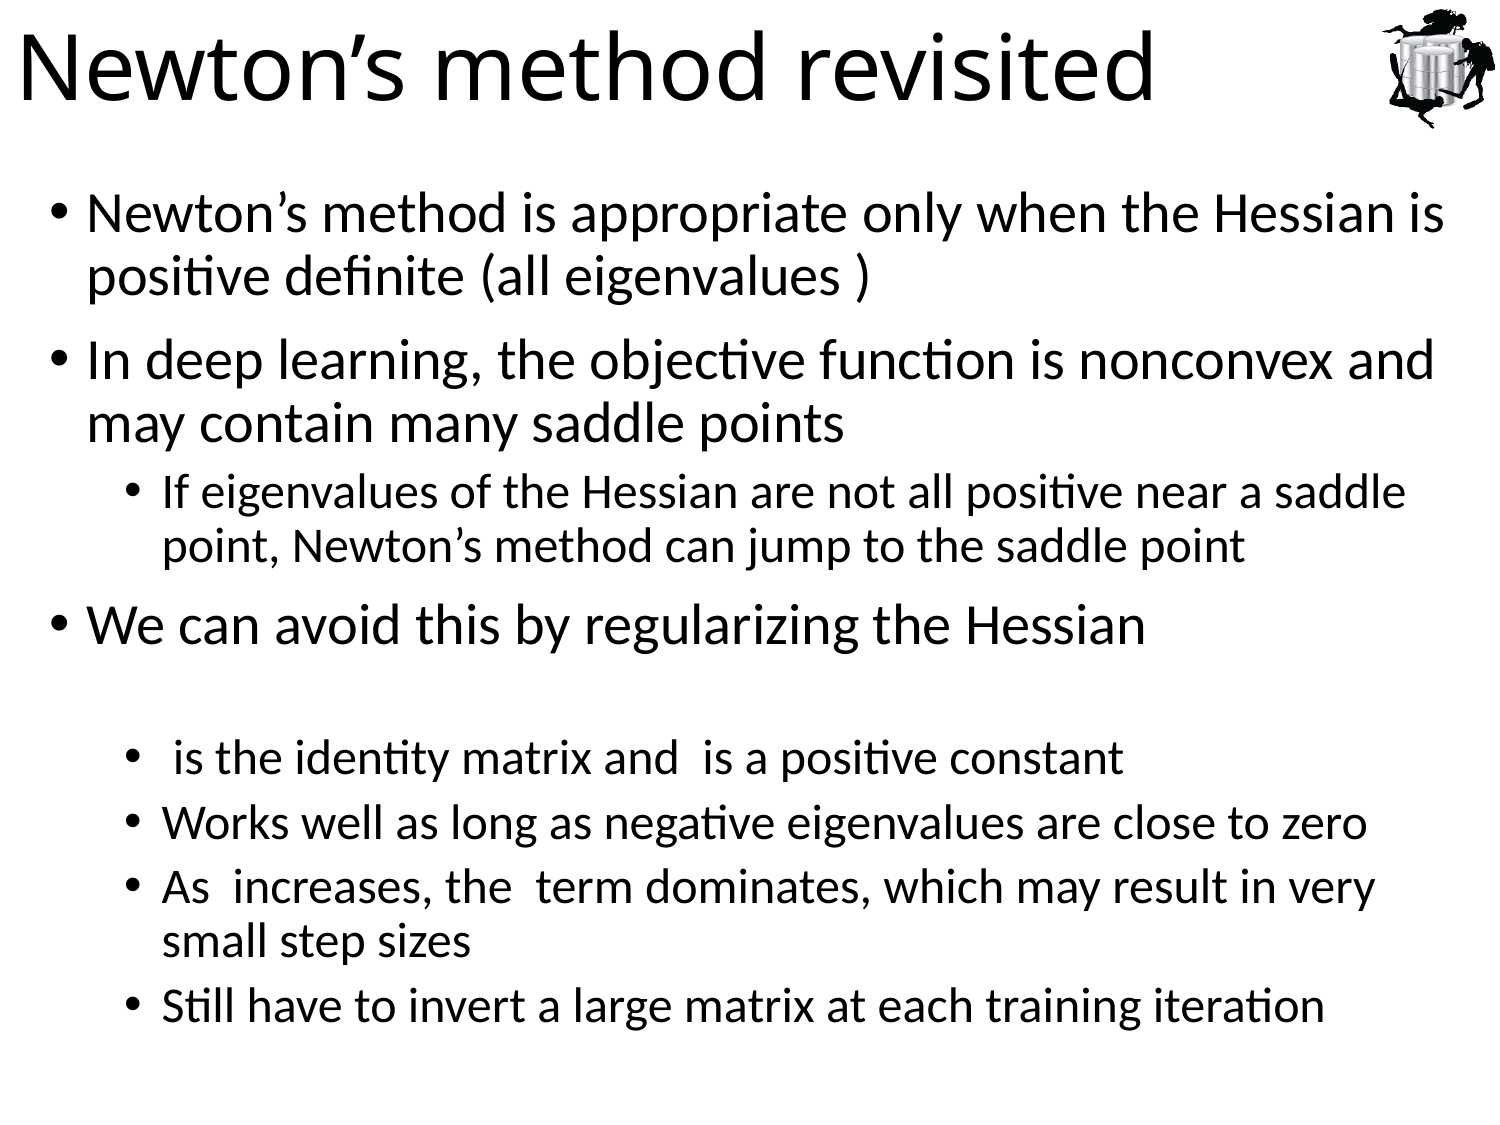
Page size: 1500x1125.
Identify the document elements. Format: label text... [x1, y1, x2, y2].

picture [1377, 5, 1498, 131]
title Newton’s method revisited [0, 5, 1377, 137]
